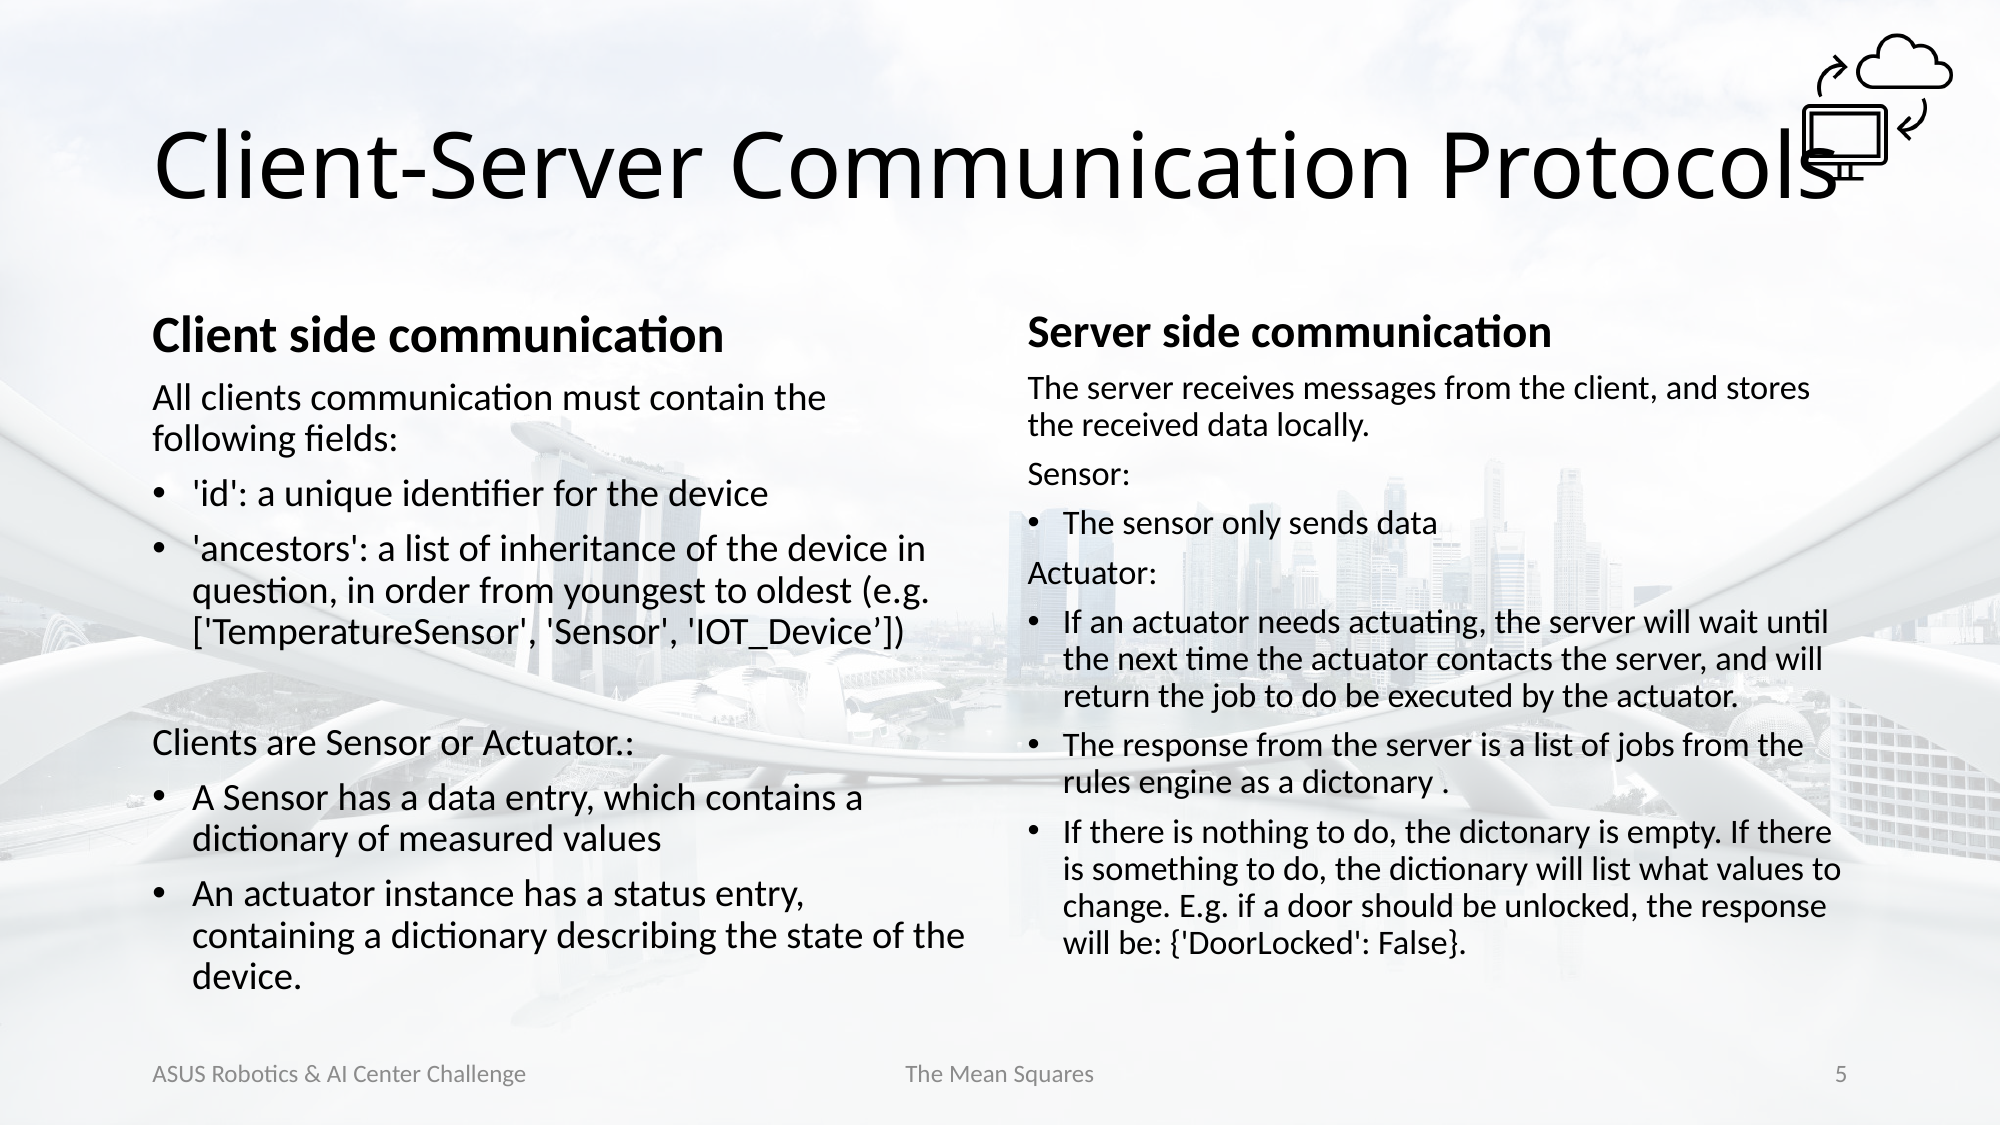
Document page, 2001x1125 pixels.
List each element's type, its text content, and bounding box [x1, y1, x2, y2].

slide_number 5 [1412, 1042, 1863, 1103]
picture [1787, 20, 1966, 199]
footer The Mean Squares [662, 1042, 1338, 1103]
list Server side communication The server receives messages from the client, and stores the received data locally. Sensor: The sensor only sends data Actuator: If an actuator needs actuating, the server will wait until the next time the actuator contacts the server, and will return the job to do be executed by the actuator. The response from the server is a list of jobs from the rules engine as a dictonary . If there is nothing to do, the dictonary is empty. If there is something to do, the dictionary will list what values to change. E.g. if a door should be unlocked, the response will be: {'DoorLocked': False}. [1012, 299, 1863, 1014]
list Client side communication All clients communication must contain the following fields: 'id': a unique identifier for the device 'ancestors': a list of inheritance of the device in question, in order from youngest to oldest (e.g. ['TemperatureSensor', 'Sensor', 'IOT_Device’]) Clients are Sensor or Actuator.: A Sensor has a data entry, which contains a dictionary of measured values An actuator instance has a status entry, containing a dictionary describing the state of the device. [137, 299, 988, 1014]
title Client-Server Communication Protocols [137, 59, 1863, 278]
slide_number ASUS Robotics & AI Center Challenge [137, 1042, 588, 1103]
